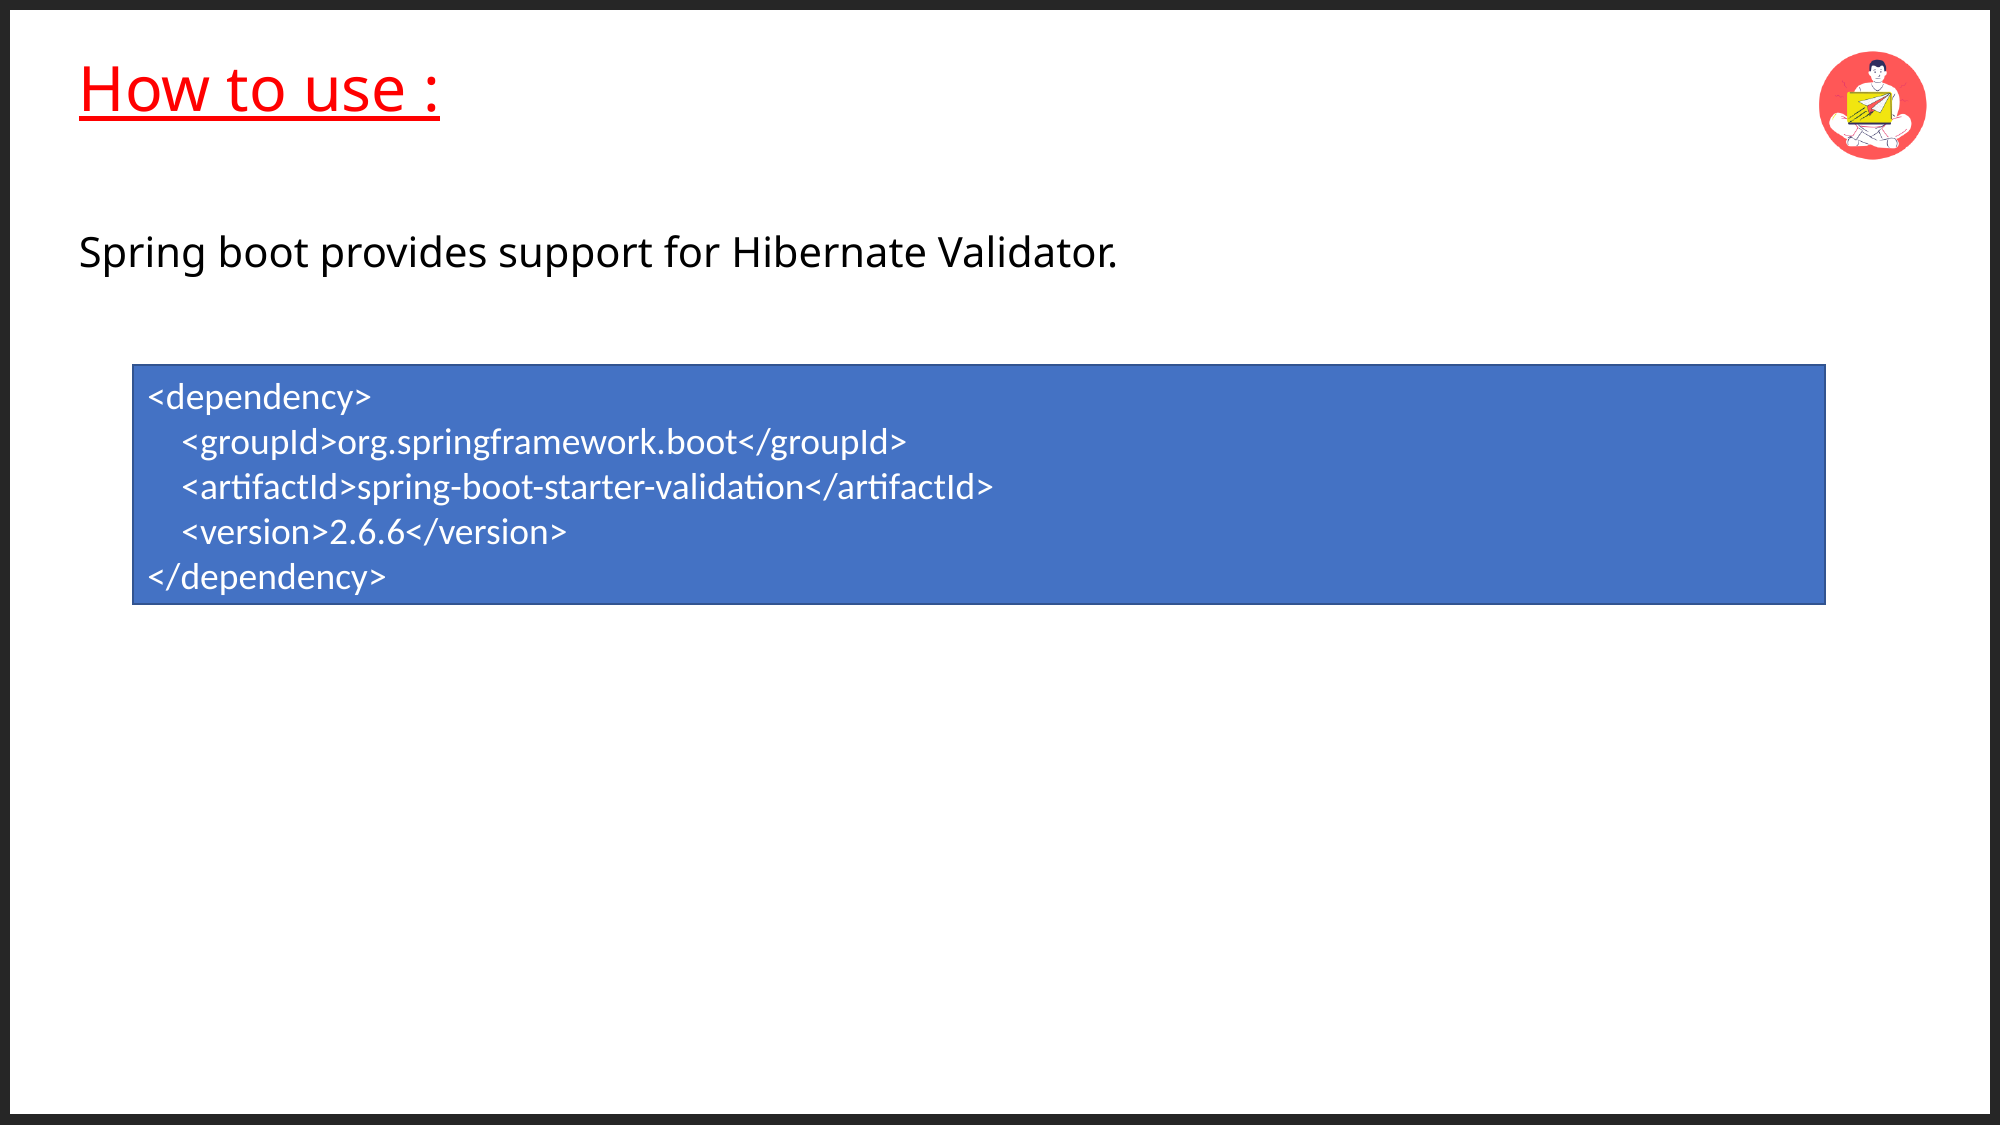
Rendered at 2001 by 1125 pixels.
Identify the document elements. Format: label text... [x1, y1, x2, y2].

text_box <dependency> <groupId>org.springframework.boot</groupId> <artifactId>spring-boot-starter-validation</artifactId> <version>2.6.6</version> </dependency> [132, 364, 1826, 605]
text_box [0, 0, 2000, 1125]
picture [1809, 41, 1936, 169]
text_box Spring boot provides support for Hibernate Validator. [63, 218, 1872, 284]
text_box How to use : [63, 41, 1809, 132]
